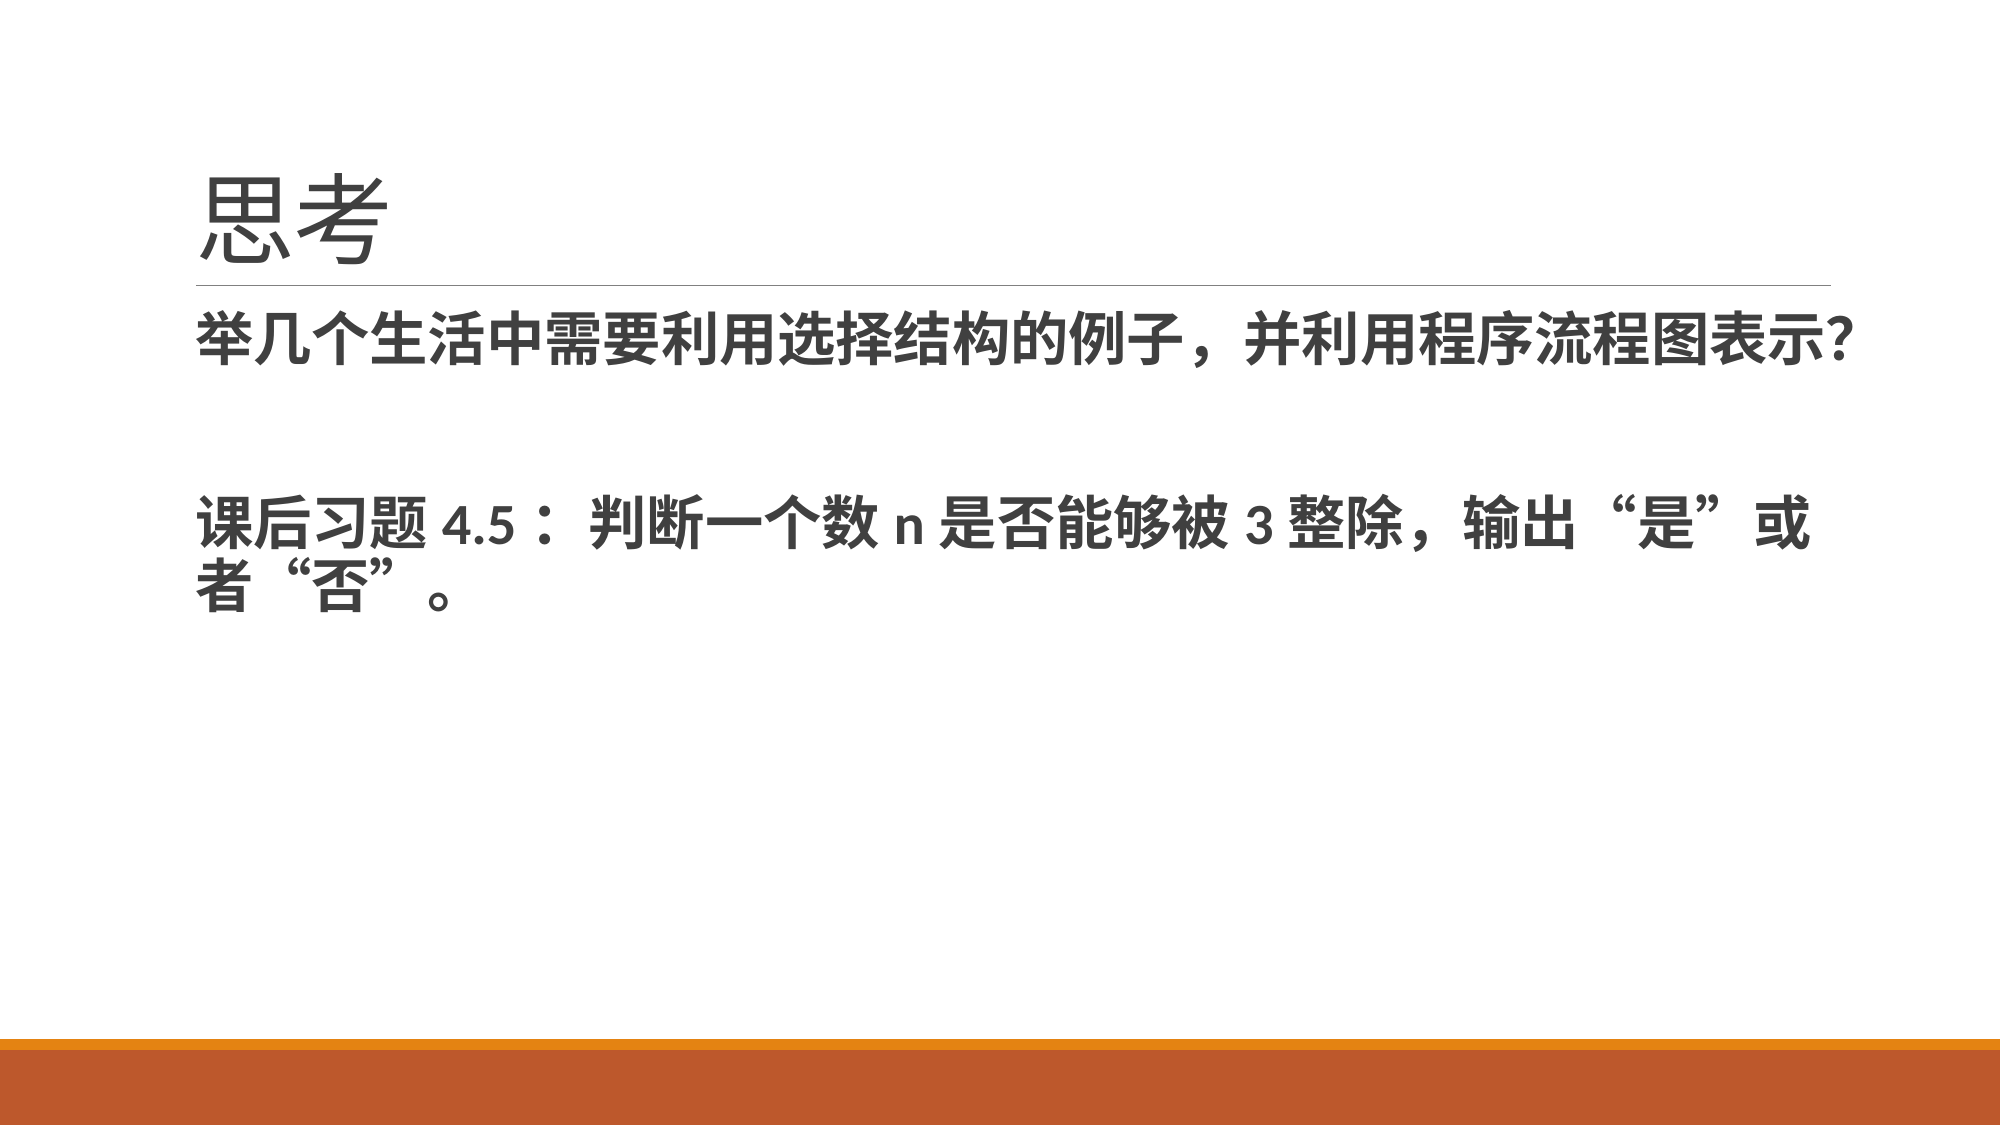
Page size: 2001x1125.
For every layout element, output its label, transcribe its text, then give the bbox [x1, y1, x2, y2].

title 思考 [180, 47, 1830, 285]
list 举几个生活中需要利用选择结构的例子，并利用程序流程图表示？ 课后习题4.5：判断一个数n是否能够被3整除，输出“是”或者“否”。 [180, 302, 1830, 963]
